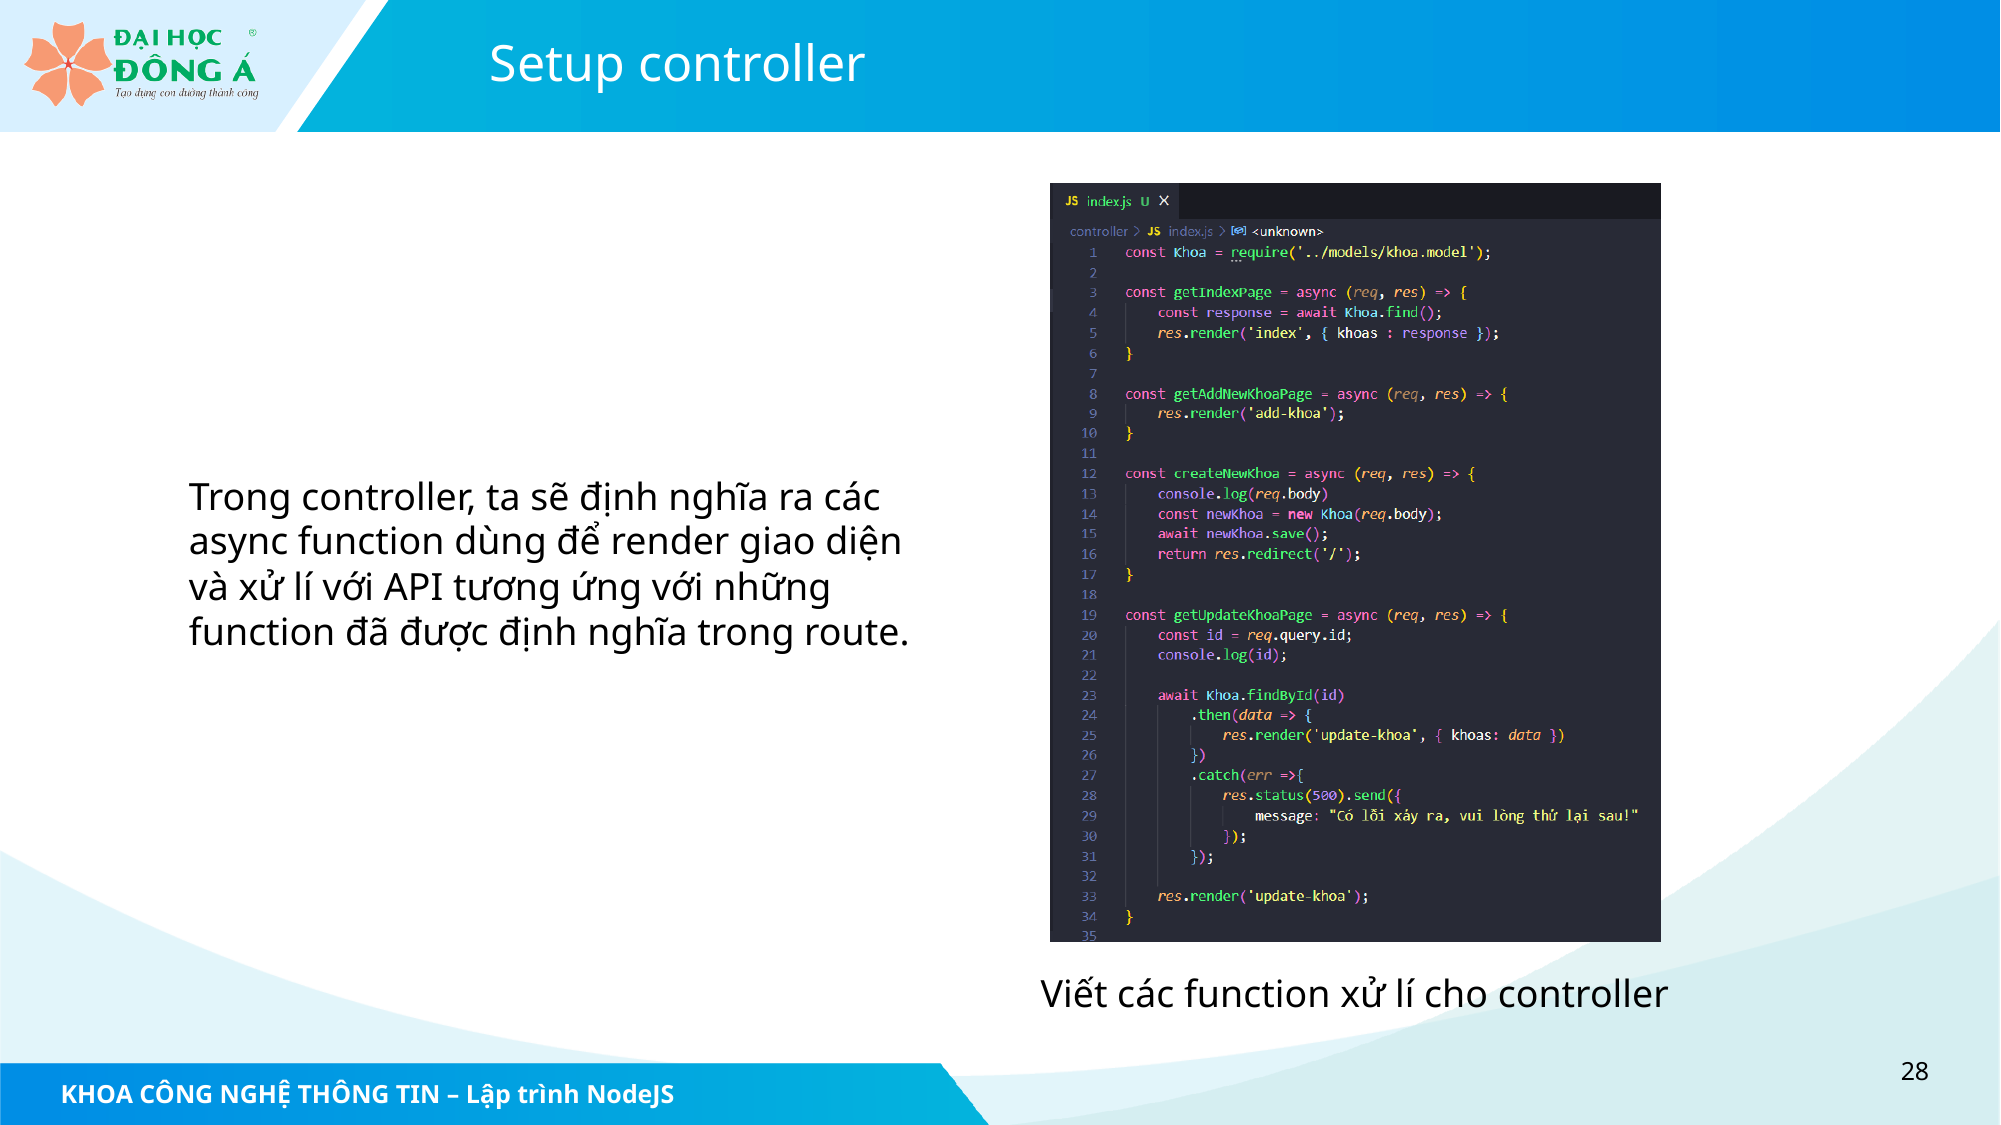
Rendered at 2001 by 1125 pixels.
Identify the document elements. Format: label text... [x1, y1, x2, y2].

text_box Viết các function xử lí cho controller [981, 960, 1730, 1024]
footer KHOA CÔNG NGHỆ THÔNG TIN – Lập trình NodeJS [45, 1063, 721, 1124]
title Setup controller [474, 0, 2000, 132]
picture [0, 183, 2000, 1125]
text_box Trong controller, ta sẽ định nghĩa ra các async function dùng để render giao diện và xử lí với API tương ứng với những function đã được định nghĩa trong route. [173, 361, 933, 764]
slide_number 28 [1494, 1042, 1945, 1103]
picture [23, 21, 259, 107]
